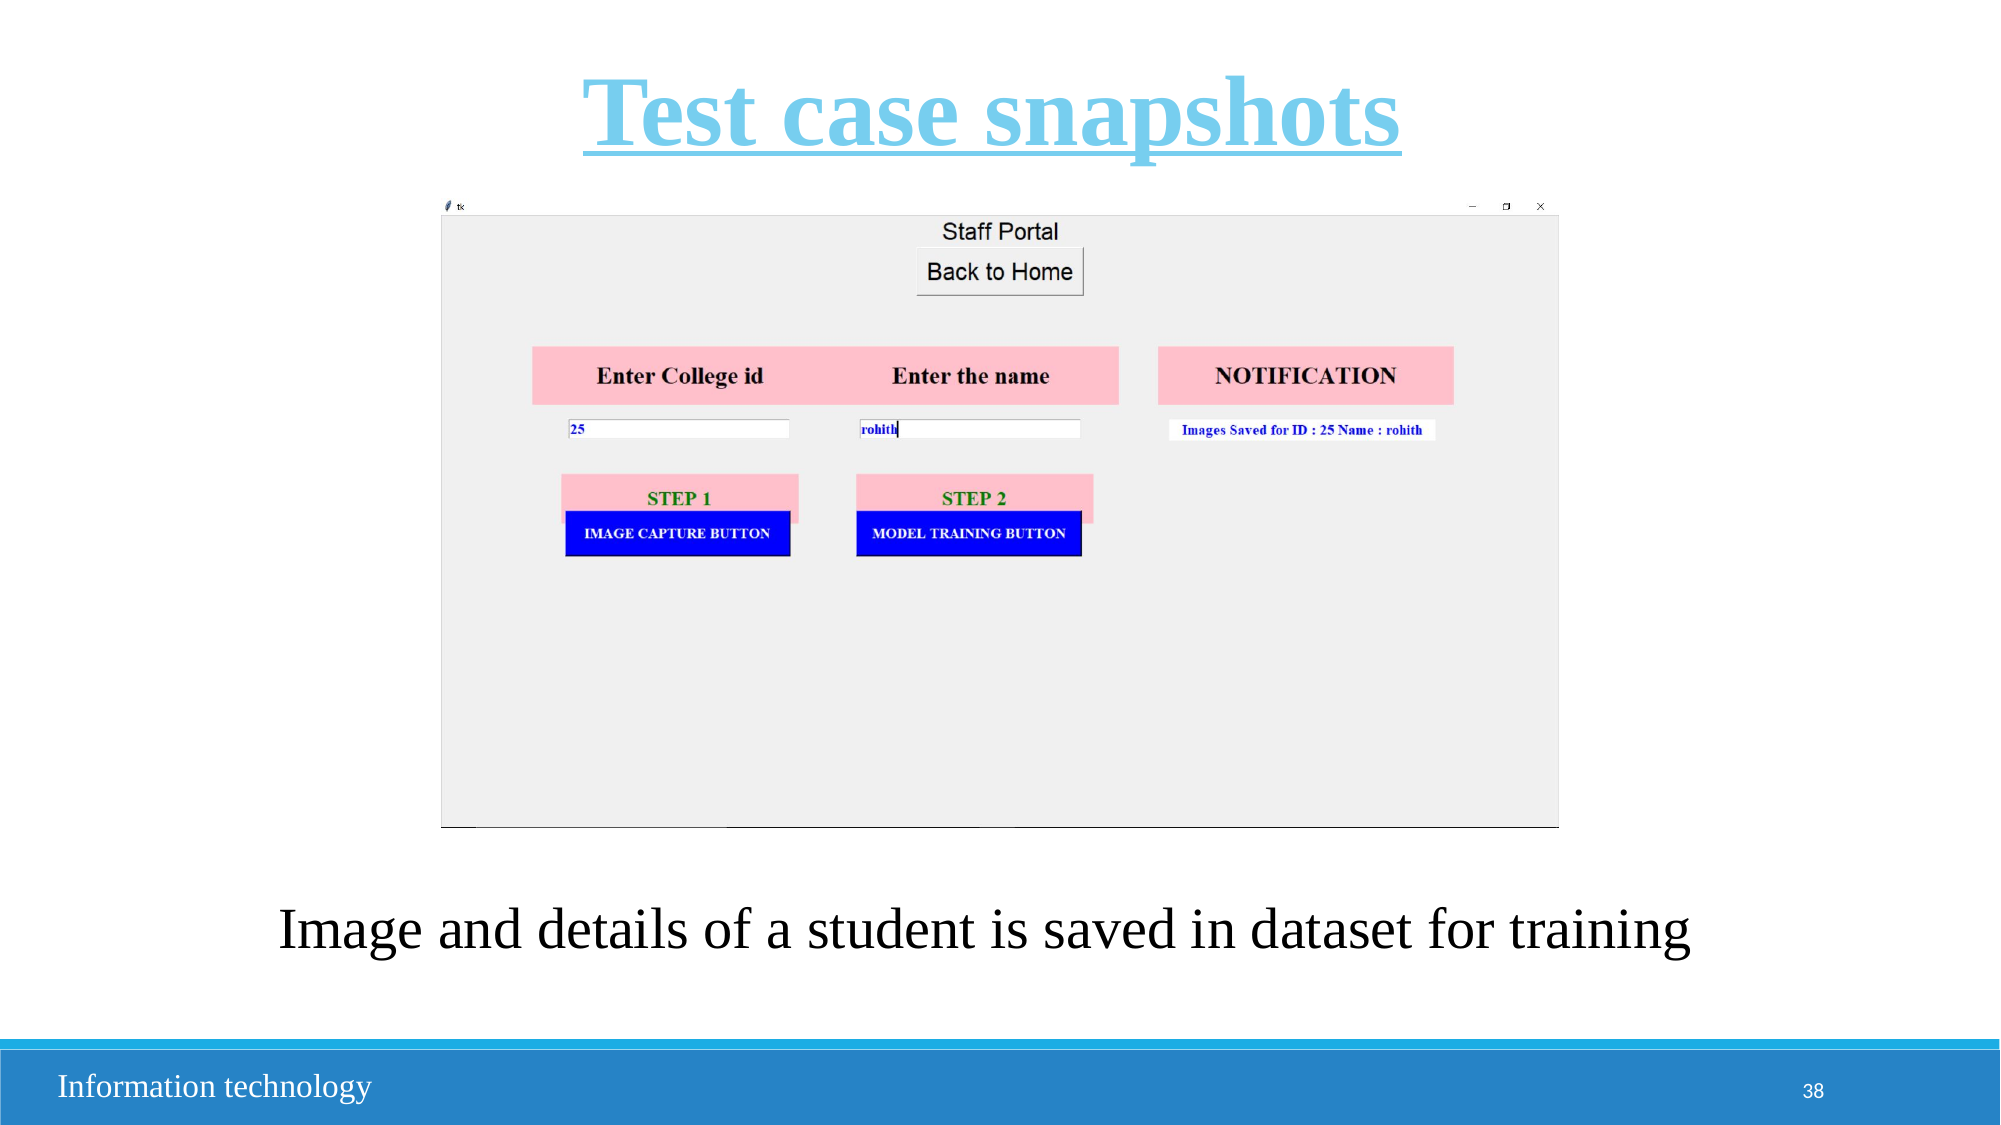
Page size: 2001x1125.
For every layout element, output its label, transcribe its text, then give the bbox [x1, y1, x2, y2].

picture [440, 198, 1560, 829]
text_box Information technology [42, 1056, 493, 1112]
text_box Image and details of a student is saved in dataset for training [263, 883, 1859, 968]
text_box Test case snapshots [568, 37, 1432, 173]
slide_number 38 [1624, 1059, 1840, 1120]
